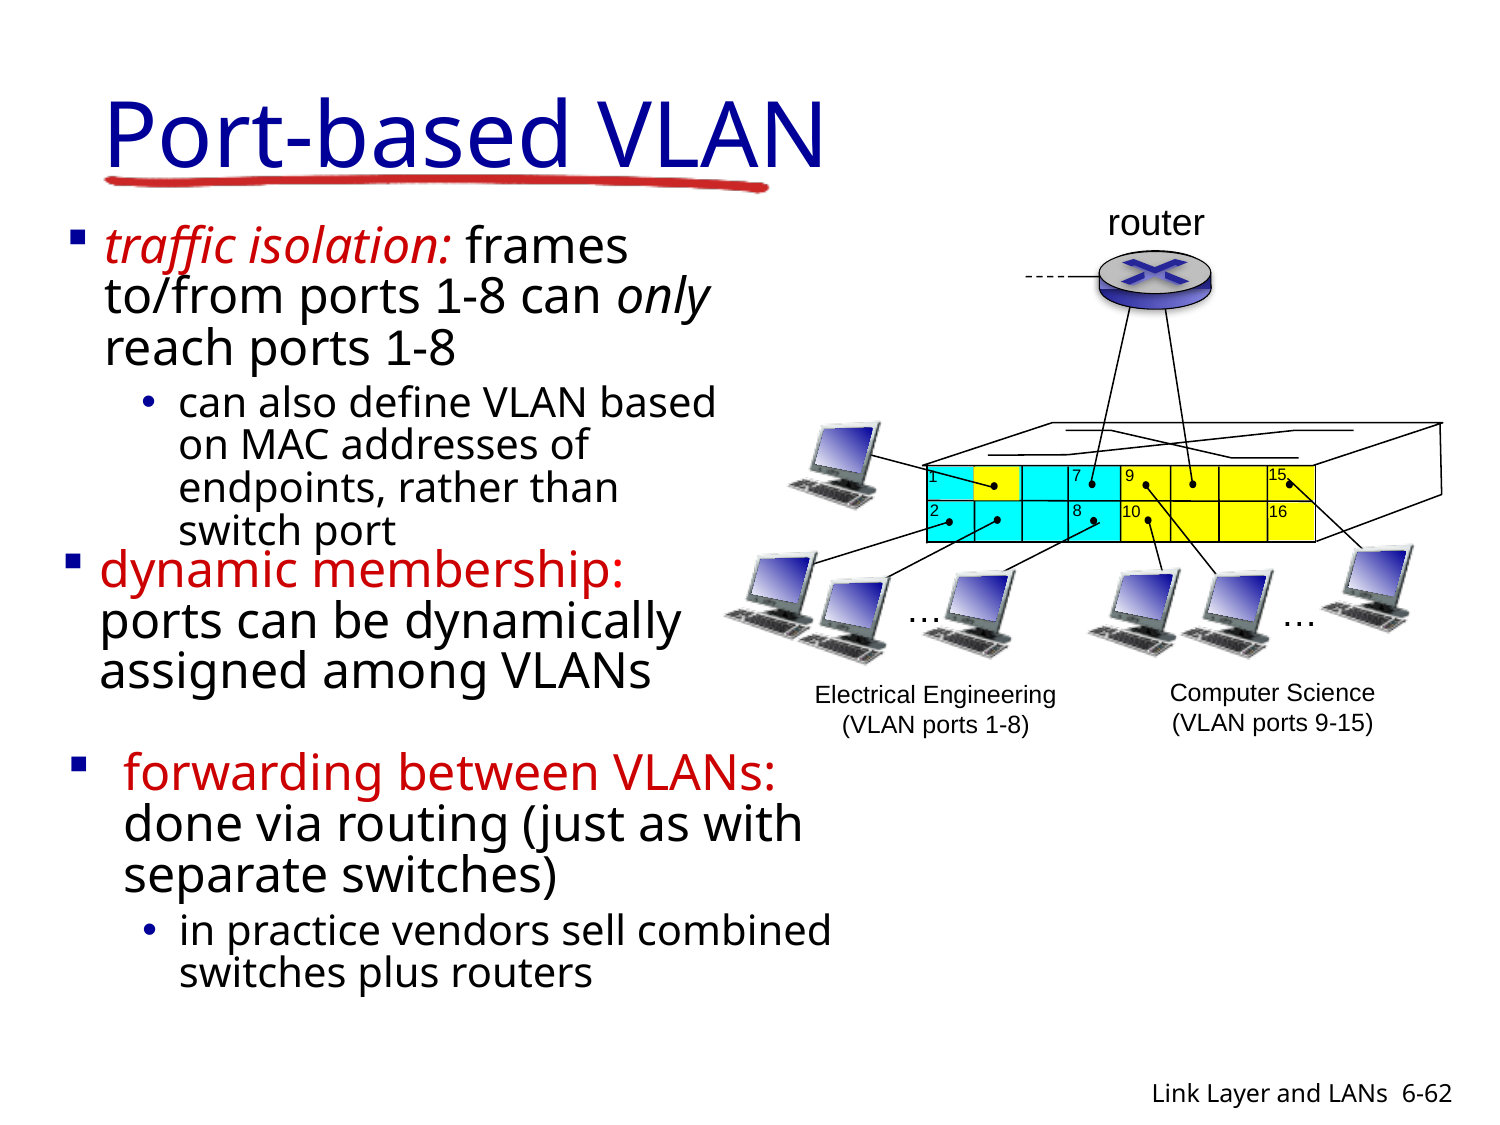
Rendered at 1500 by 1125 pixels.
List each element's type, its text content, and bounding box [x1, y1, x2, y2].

slide_number 6-62 [1387, 1069, 1478, 1115]
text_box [1064, 564, 1184, 664]
text_box [1219, 466, 1267, 501]
text_box router [1092, 190, 1221, 251]
text_box 15 [1253, 456, 1302, 492]
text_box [1098, 251, 1212, 310]
text_box [1208, 502, 1267, 542]
text_box [1208, 466, 1218, 501]
text_box [1268, 465, 1316, 542]
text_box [701, 548, 821, 647]
list traffic isolation: frames to/from ports 1-8 can only reach ports 1-8 can also define VLAN based on MAC addresses of endpoints, rather than switch port [51, 214, 749, 250]
text_box [1208, 430, 1354, 441]
text_box … [1281, 581, 1294, 642]
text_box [1157, 566, 1277, 666]
text_box [1208, 422, 1444, 466]
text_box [774, 573, 894, 672]
text_box 16 [1254, 493, 1303, 529]
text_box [764, 417, 1020, 517]
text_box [52, 251, 1203, 1008]
picture [101, 169, 777, 199]
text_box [899, 566, 1019, 666]
title Port-based VLAN [87, 37, 1363, 225]
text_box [1298, 541, 1417, 641]
footer Link Layer and LANs [1045, 1069, 1404, 1110]
text_box [1208, 447, 1284, 458]
text_box [1285, 480, 1293, 489]
text_box Computer Science (VLAN ports 9-15) [1208, 668, 1391, 744]
text_box [1317, 423, 1442, 540]
